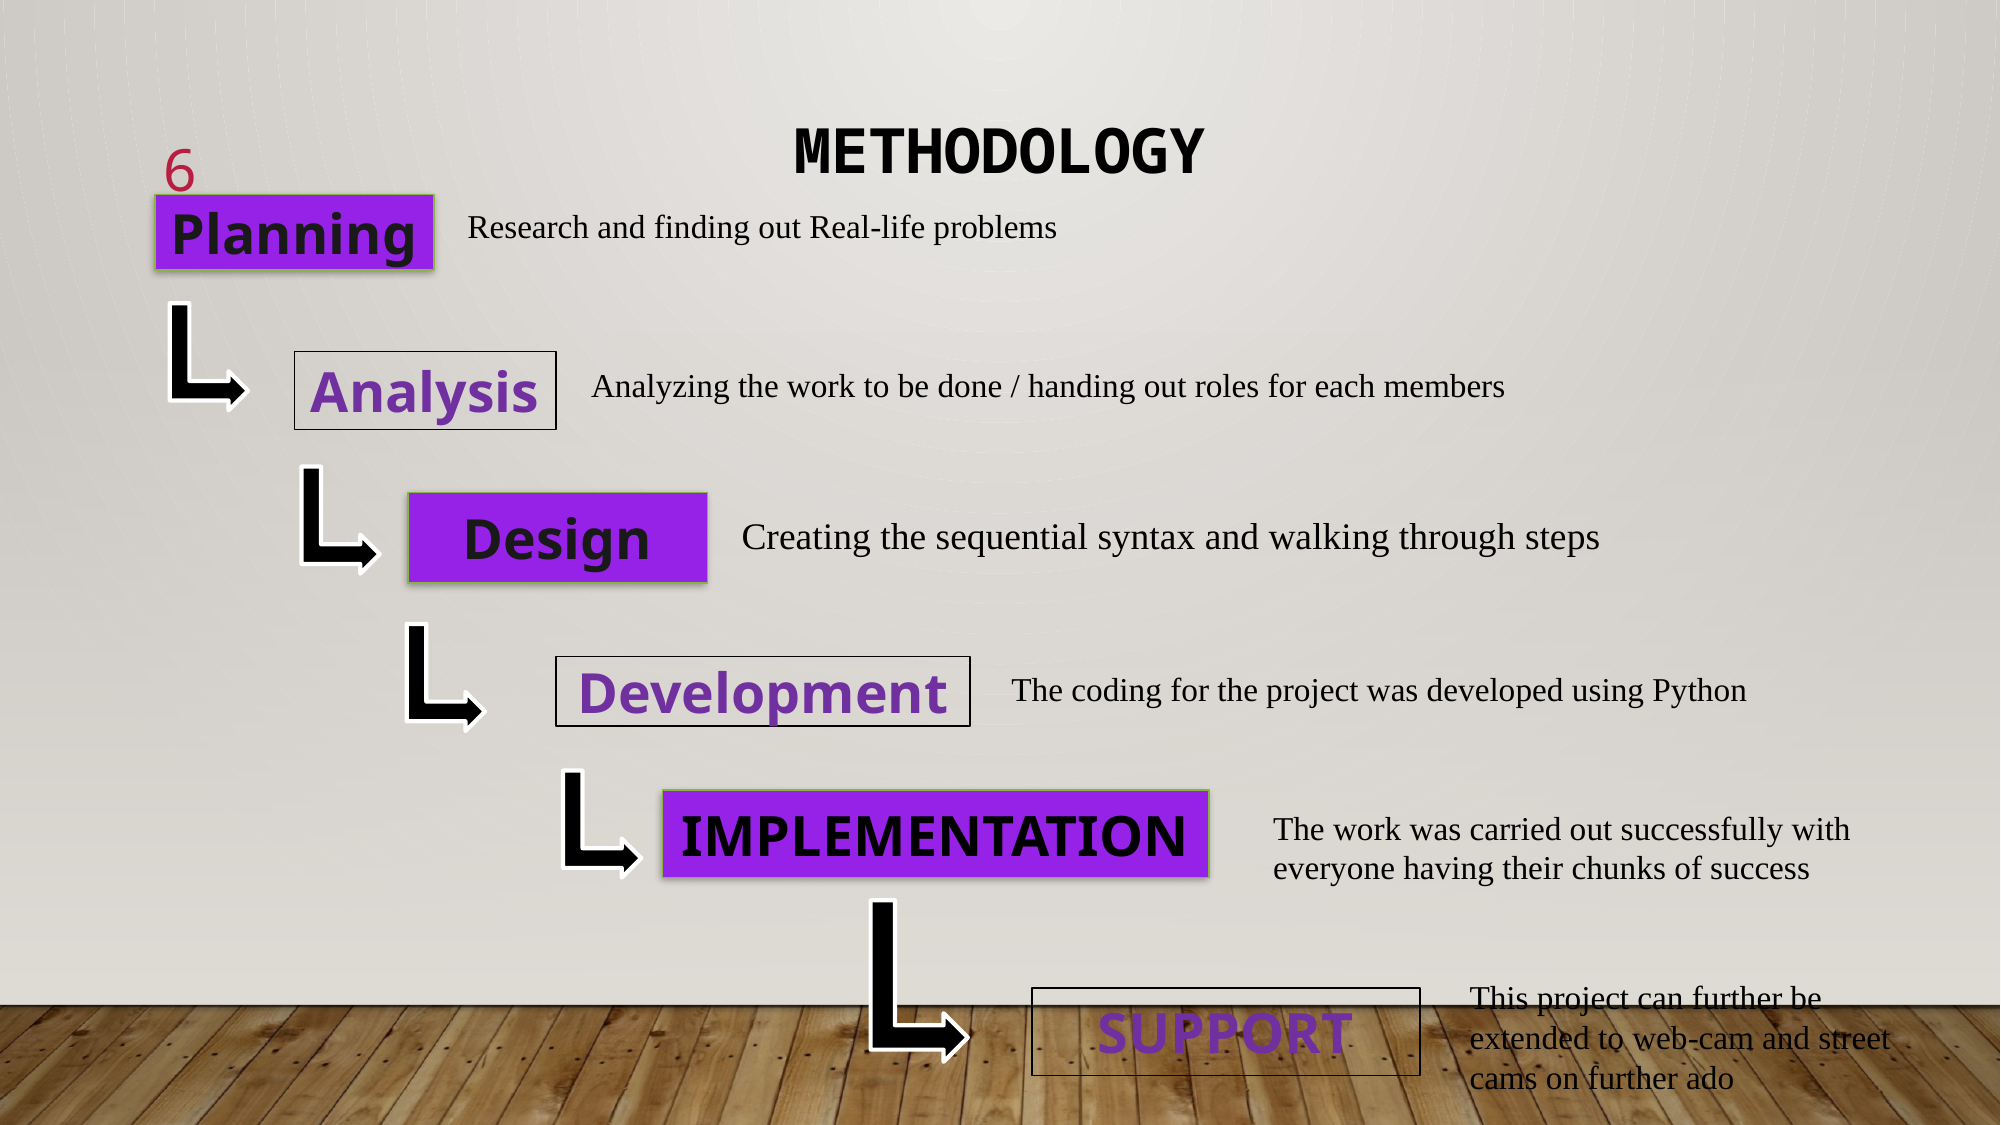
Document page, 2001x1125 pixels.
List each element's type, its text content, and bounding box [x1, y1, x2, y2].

text_box Design [407, 492, 708, 583]
text_box Development [556, 656, 971, 727]
text_box Creating the sequential syntax and walking through steps [641, 504, 1713, 589]
text_box METHODOLOGY [292, 103, 1708, 195]
text_box The coding for the project was developed using Python [996, 660, 1875, 726]
text_box Analysis [294, 351, 557, 430]
text_box The work was carried out successfully with everyone having their chunks of success [1258, 799, 1961, 876]
text_box [562, 770, 642, 878]
text_box IMPLEMENTATION [662, 790, 1210, 878]
text_box Research and finding out Real-life problems [51, 197, 1475, 289]
picture [0, 1005, 2000, 1125]
slide_number 6 [78, 131, 212, 197]
text_box Analyzing the work to be done / handing out roles for each members [575, 356, 1812, 430]
text_box [406, 623, 486, 732]
text_box This project can further be extended to web-cam and street cams on further ado [1454, 968, 1924, 1066]
text_box [301, 466, 380, 574]
text_box SUPPORT [1032, 987, 1420, 1076]
text_box [169, 303, 249, 411]
text_box [870, 900, 968, 1062]
